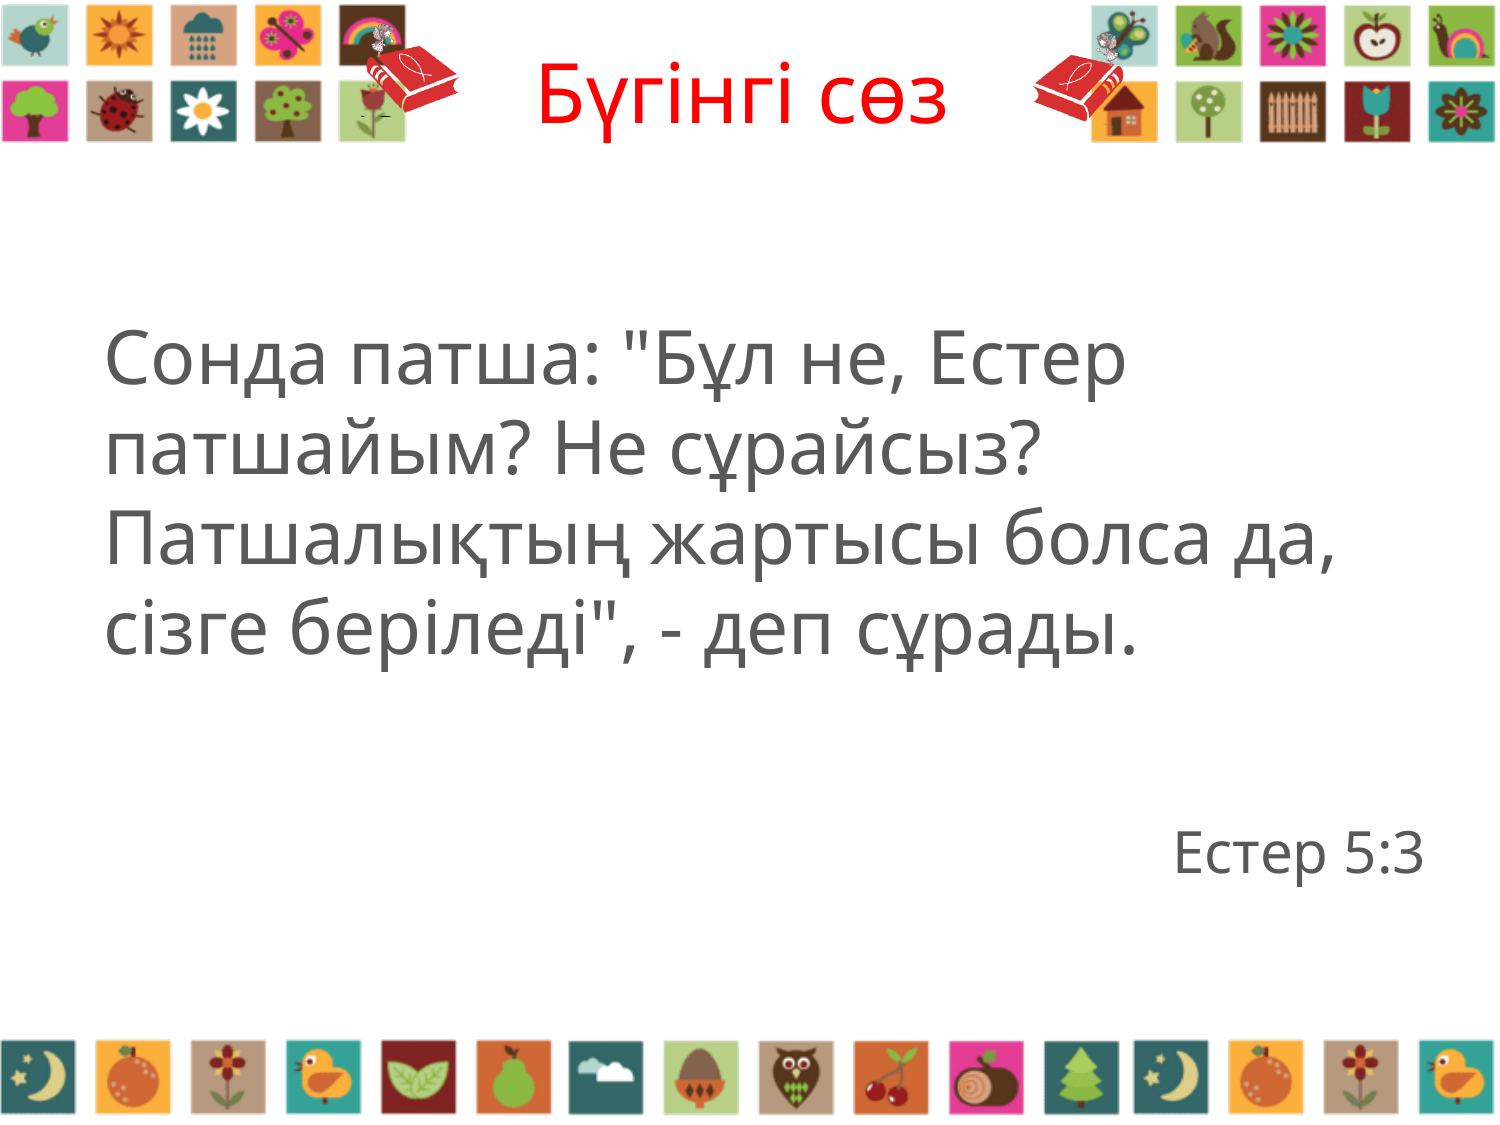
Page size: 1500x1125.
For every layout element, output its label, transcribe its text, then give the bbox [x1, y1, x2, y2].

text_box Бүгінгі сөз [424, 32, 1075, 148]
text_box Сонда патша: "Бұл не, Естер патшайым? Не сұрайсыз? Патшалықтың жартысы болса да, сізге беріледі", - деп сұрады. [88, 302, 1436, 678]
text_box Естер 5:3 [808, 807, 1441, 893]
picture [0, 3, 491, 150]
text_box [0, 1028, 1500, 1118]
picture [1001, 3, 1500, 150]
